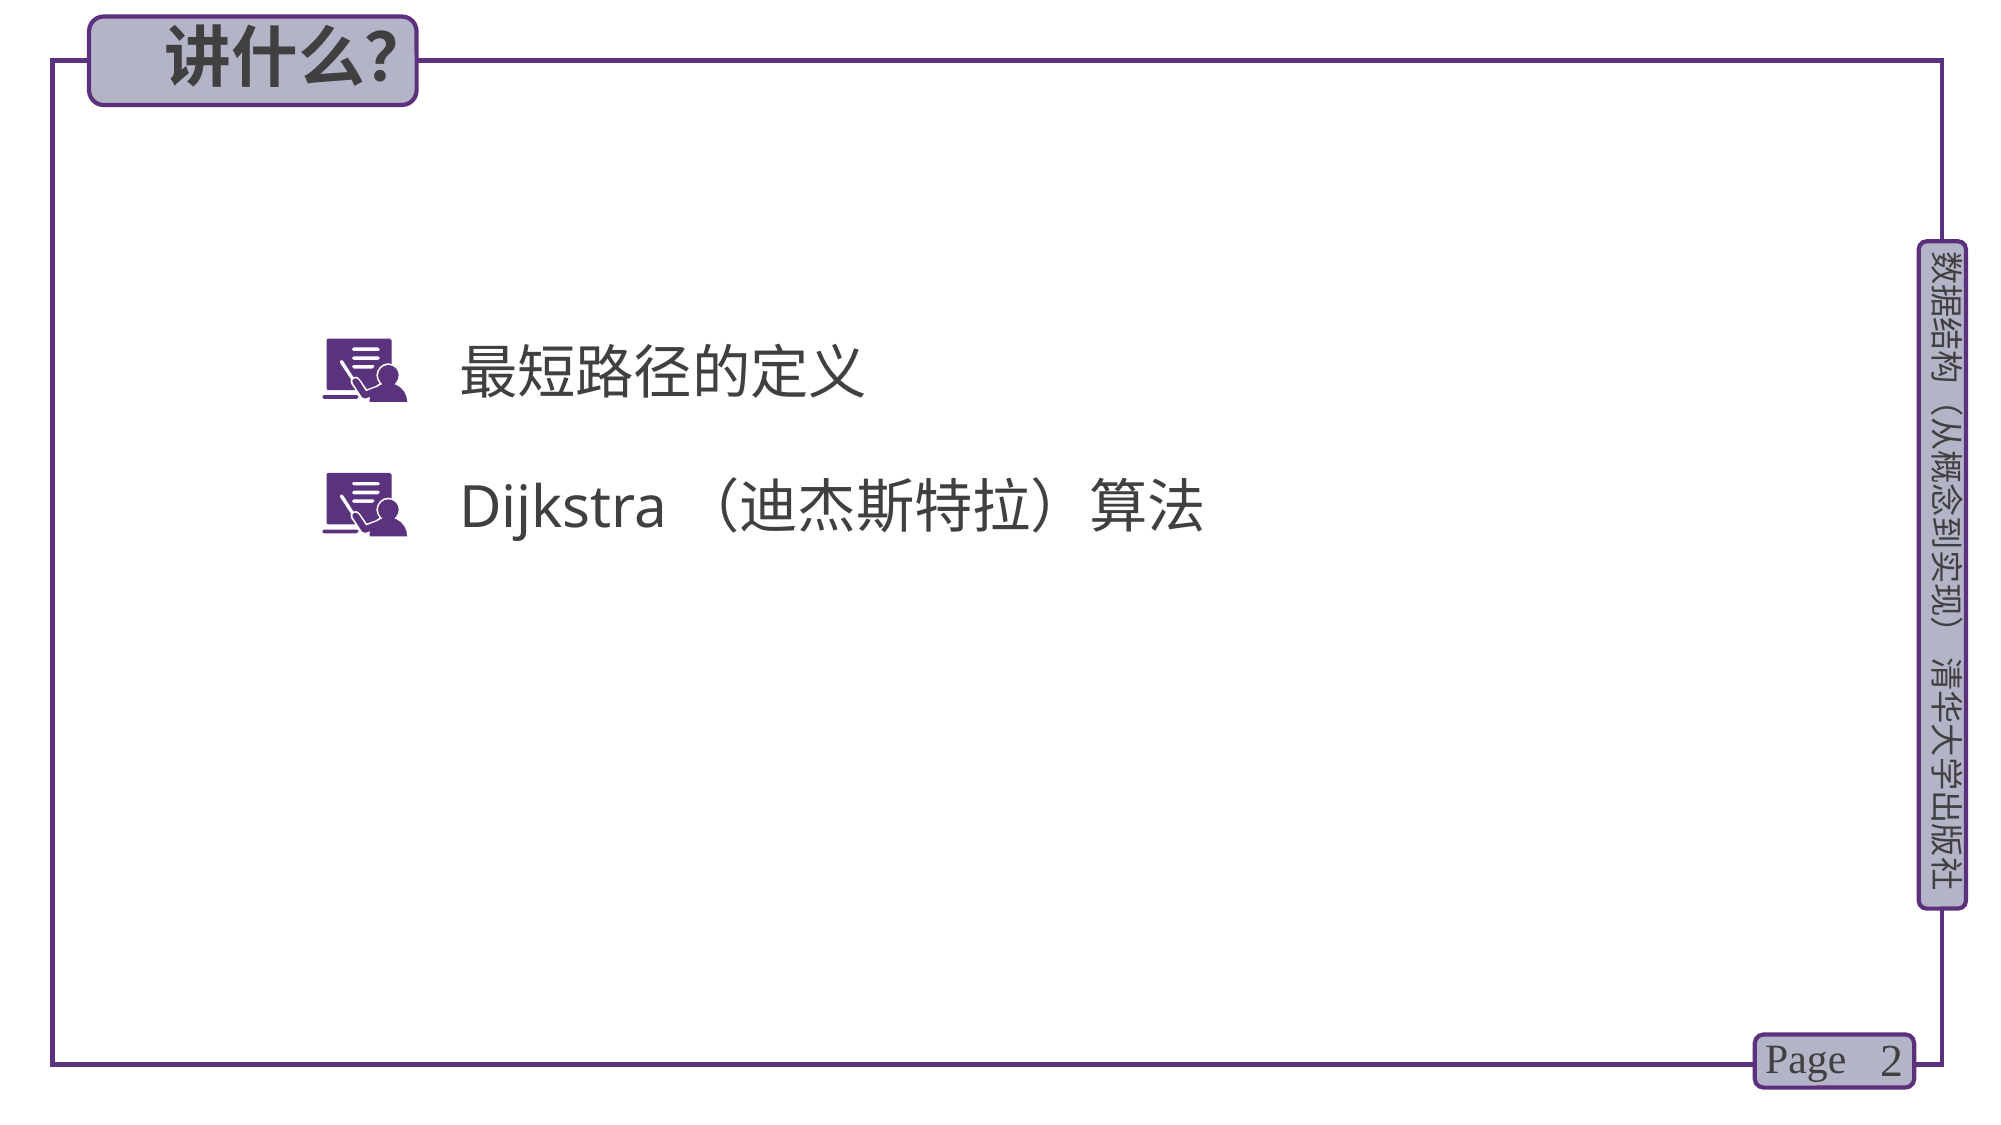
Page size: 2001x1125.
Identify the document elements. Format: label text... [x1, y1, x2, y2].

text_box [322, 338, 408, 402]
text_box 讲什么？ [122, 7, 408, 103]
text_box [322, 472, 408, 537]
text_box Dijkstra（迪杰斯特拉）算法 [444, 462, 1346, 547]
text_box [88, 15, 418, 107]
text_box 最短路径的定义 [444, 327, 1483, 413]
